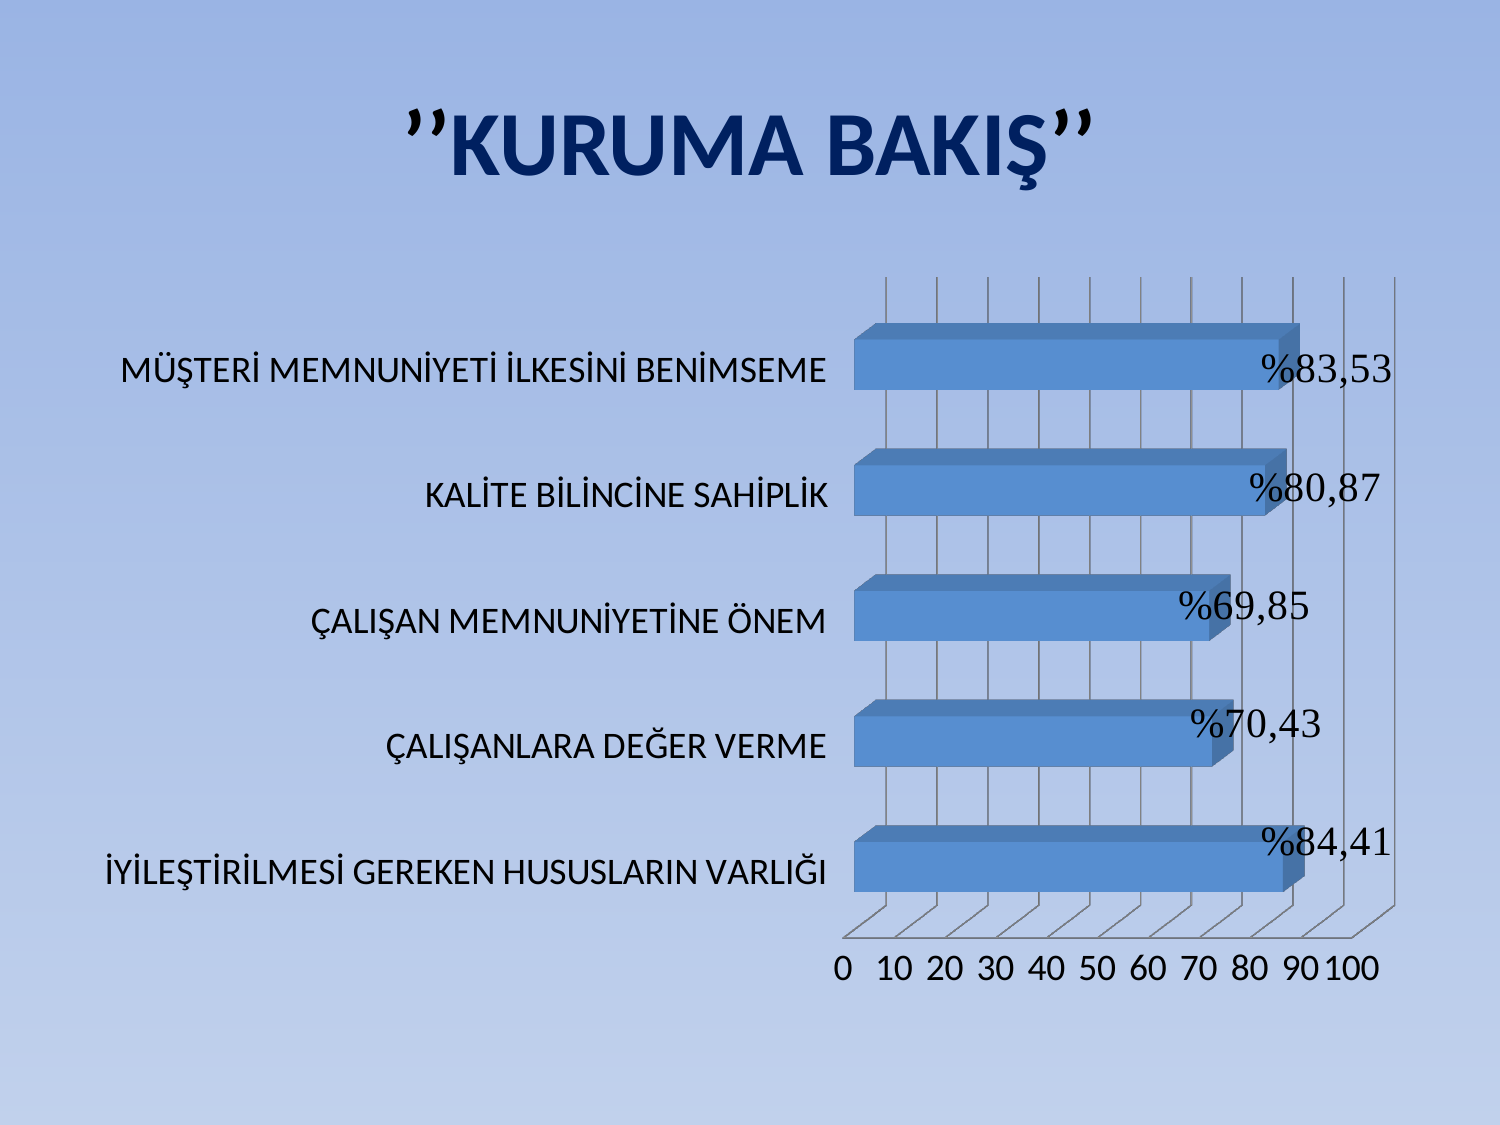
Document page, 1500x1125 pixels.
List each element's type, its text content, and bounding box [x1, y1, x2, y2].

chart [74, 262, 1426, 1006]
title ’’KURUMA BAKIŞ’’ [75, 45, 1425, 233]
